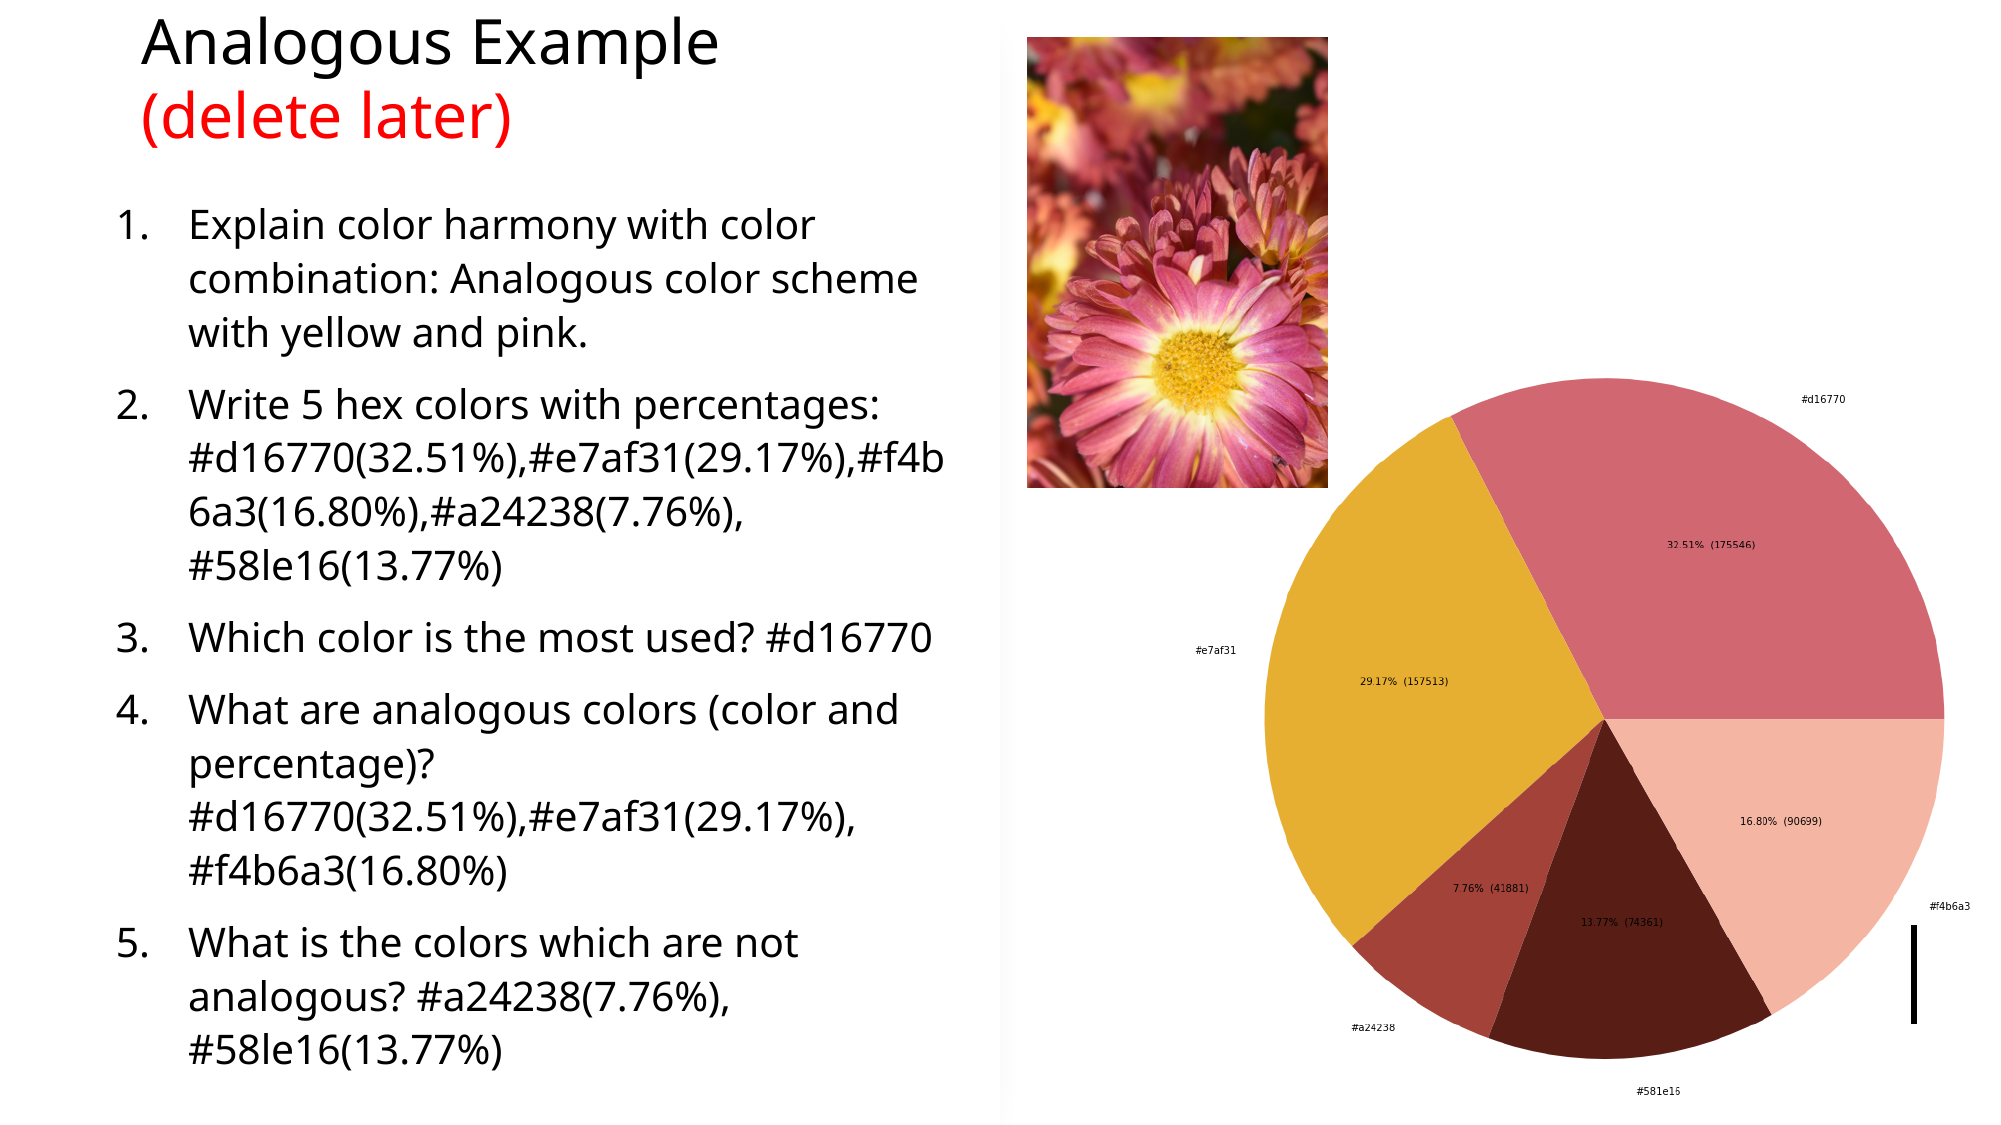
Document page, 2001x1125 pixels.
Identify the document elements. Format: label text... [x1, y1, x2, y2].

list Explain color harmony with color combination: Analogous color scheme with yellow and pink. Write 5 hex colors with percentages: #d16770(32.51%),#e7af31(29.17%),#f4b6a3(16.80%),#a24238(7.76%), #58le16(13.77%) Which color is the most used? #d16770 What are analogous colors (color and percentage)? #d16770(32.51%),#e7af31(29.17%), #f4b6a3(16.80%) What is the colors which are not analogous? #a24238(7.76%), #58le16(13.77%) [100, 186, 973, 1088]
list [1027, 37, 1328, 158]
title Analogous Example (delete later) [126, 37, 875, 159]
picture [1027, 158, 2000, 1125]
